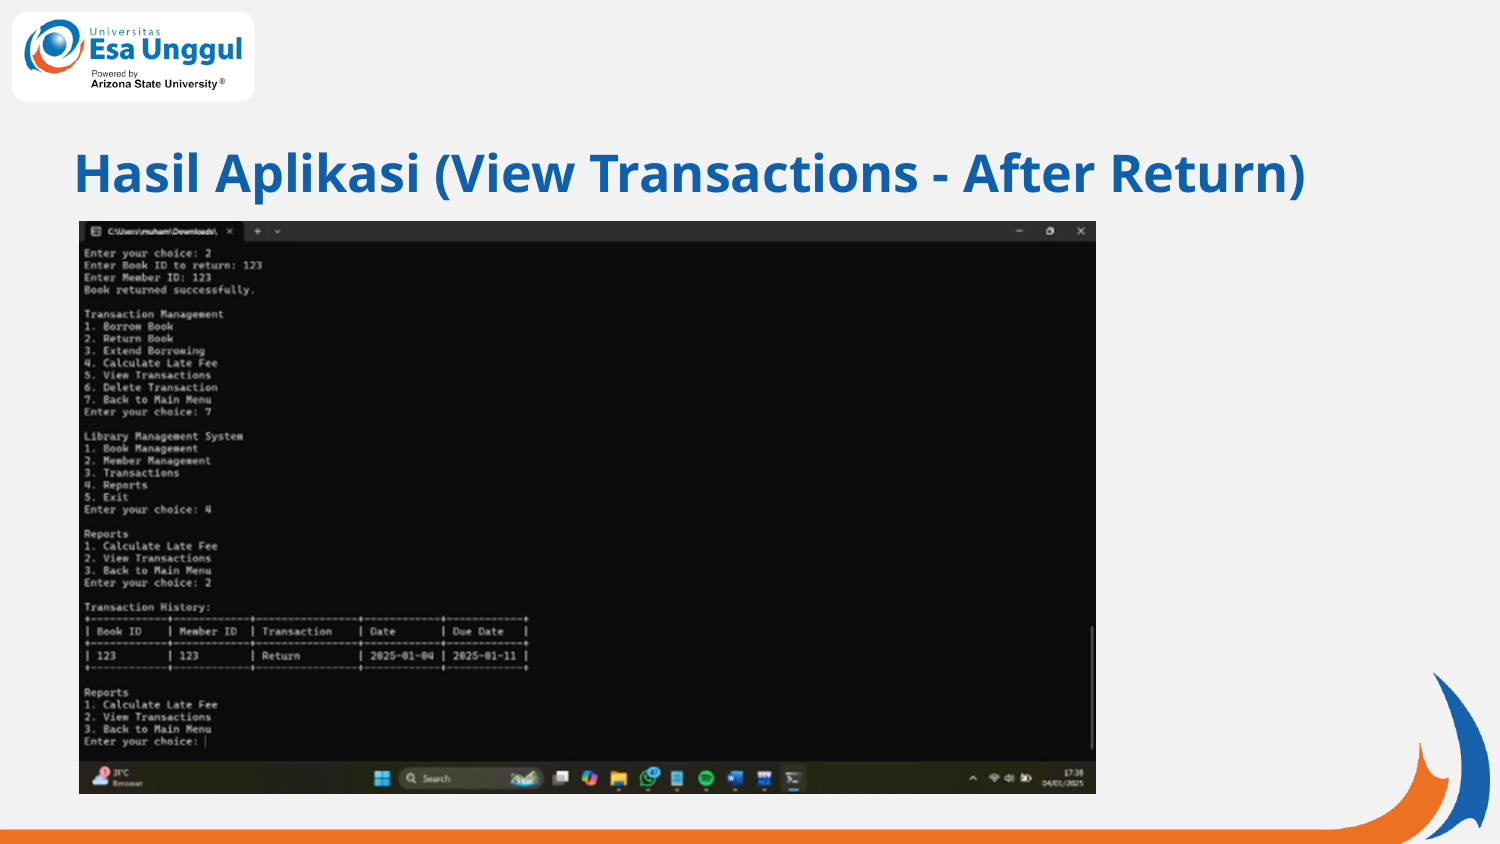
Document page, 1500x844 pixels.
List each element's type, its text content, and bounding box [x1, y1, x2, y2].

picture [18, 11, 249, 98]
title Hasil Aplikasi (View Transactions - After Return) [61, 130, 1417, 222]
picture [0, 220, 1490, 844]
